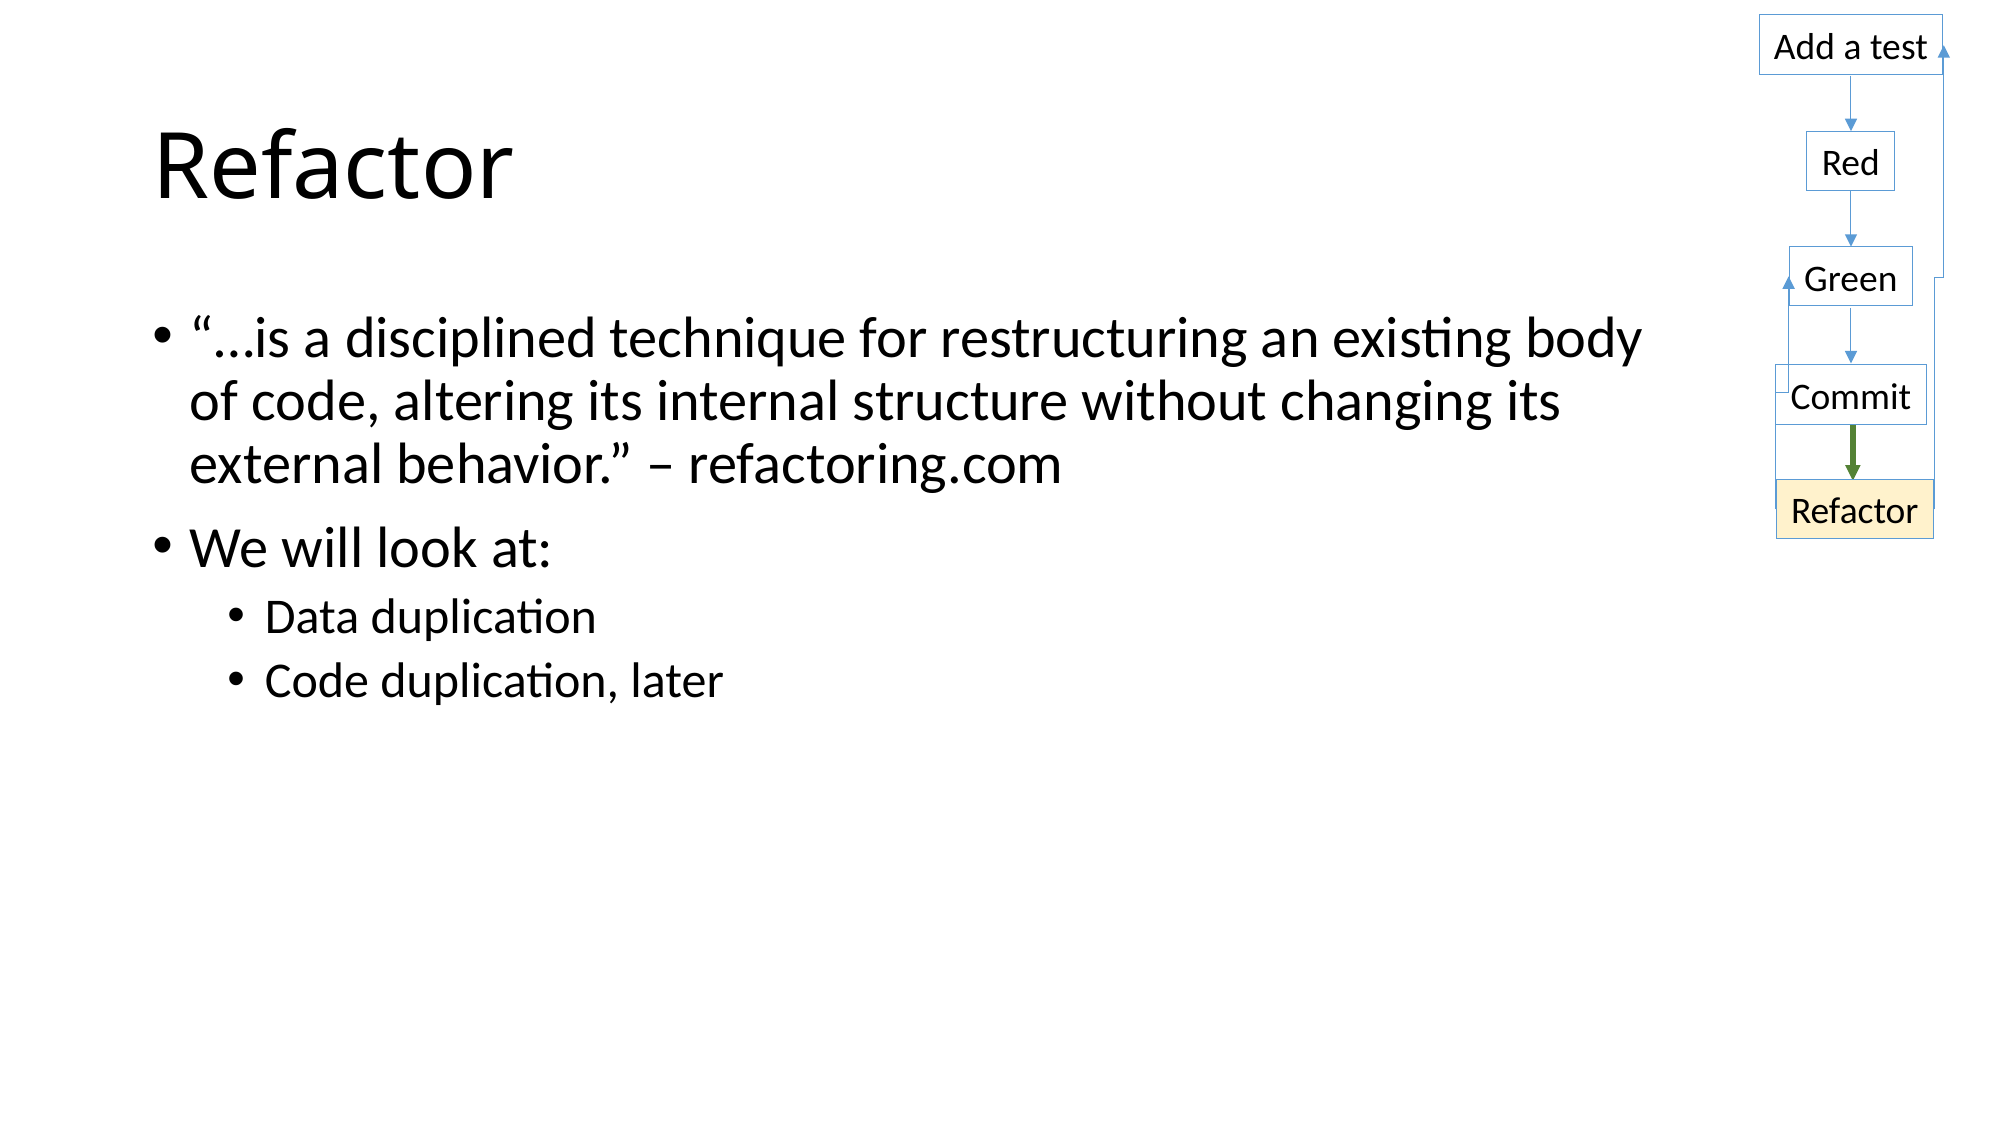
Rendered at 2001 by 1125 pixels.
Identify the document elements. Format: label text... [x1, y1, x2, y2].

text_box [1775, 276, 1789, 510]
text_box Refactor [1776, 479, 1934, 539]
list “…is a disciplined technique for restructuring an existing body of code, altering its internal structure without changing its external behavior.” – refactoring.com We will look at: Data duplication Code duplication, later [137, 299, 1715, 1014]
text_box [1934, 45, 1944, 510]
text_box Green [1789, 246, 1913, 306]
text_box Red [1806, 131, 1895, 191]
text_box Commit [1789, 364, 1927, 425]
title Refactor [137, 59, 1850, 278]
title Refactor [1852, 191, 1863, 246]
text_box Add a test [1759, 14, 1943, 75]
title Refactor [1852, 75, 1863, 131]
